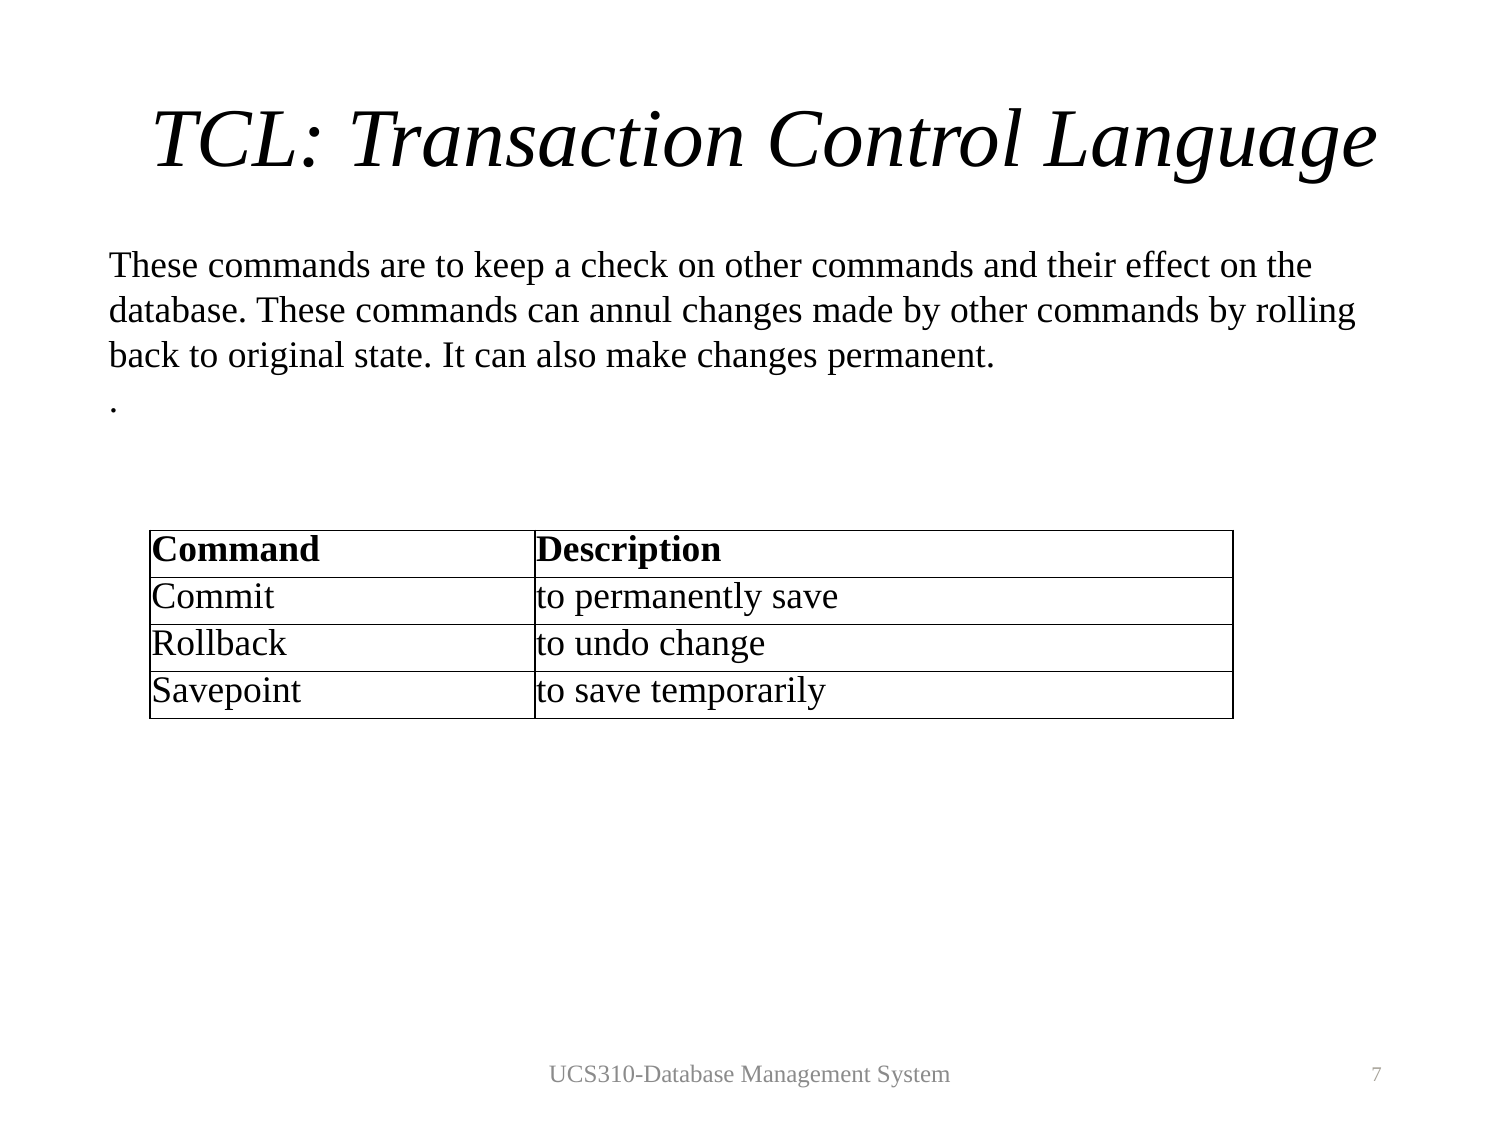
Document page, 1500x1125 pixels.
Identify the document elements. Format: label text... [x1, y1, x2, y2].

text_box These commands are to keep a check on other commands and their effect on the database. These commands can annul changes made by other commands by rolling back to original state. It can also make changes permanent. . [93, 232, 1395, 428]
table_header Command [151, 531, 534, 577]
footer UCS310-Database Management System [496, 1042, 1004, 1103]
table_cell to undo change [536, 625, 1232, 671]
table_cell Rollback [151, 625, 534, 671]
table_cell Commit [151, 578, 534, 624]
title TCL: Transaction Control Language [135, 75, 1411, 203]
table_cell to permanently save [536, 578, 1232, 624]
table_cell to save temporarily [536, 672, 1232, 718]
table_cell Savepoint [151, 672, 534, 718]
slide_number 7 [1059, 1042, 1397, 1103]
table_header Description [536, 531, 1232, 577]
